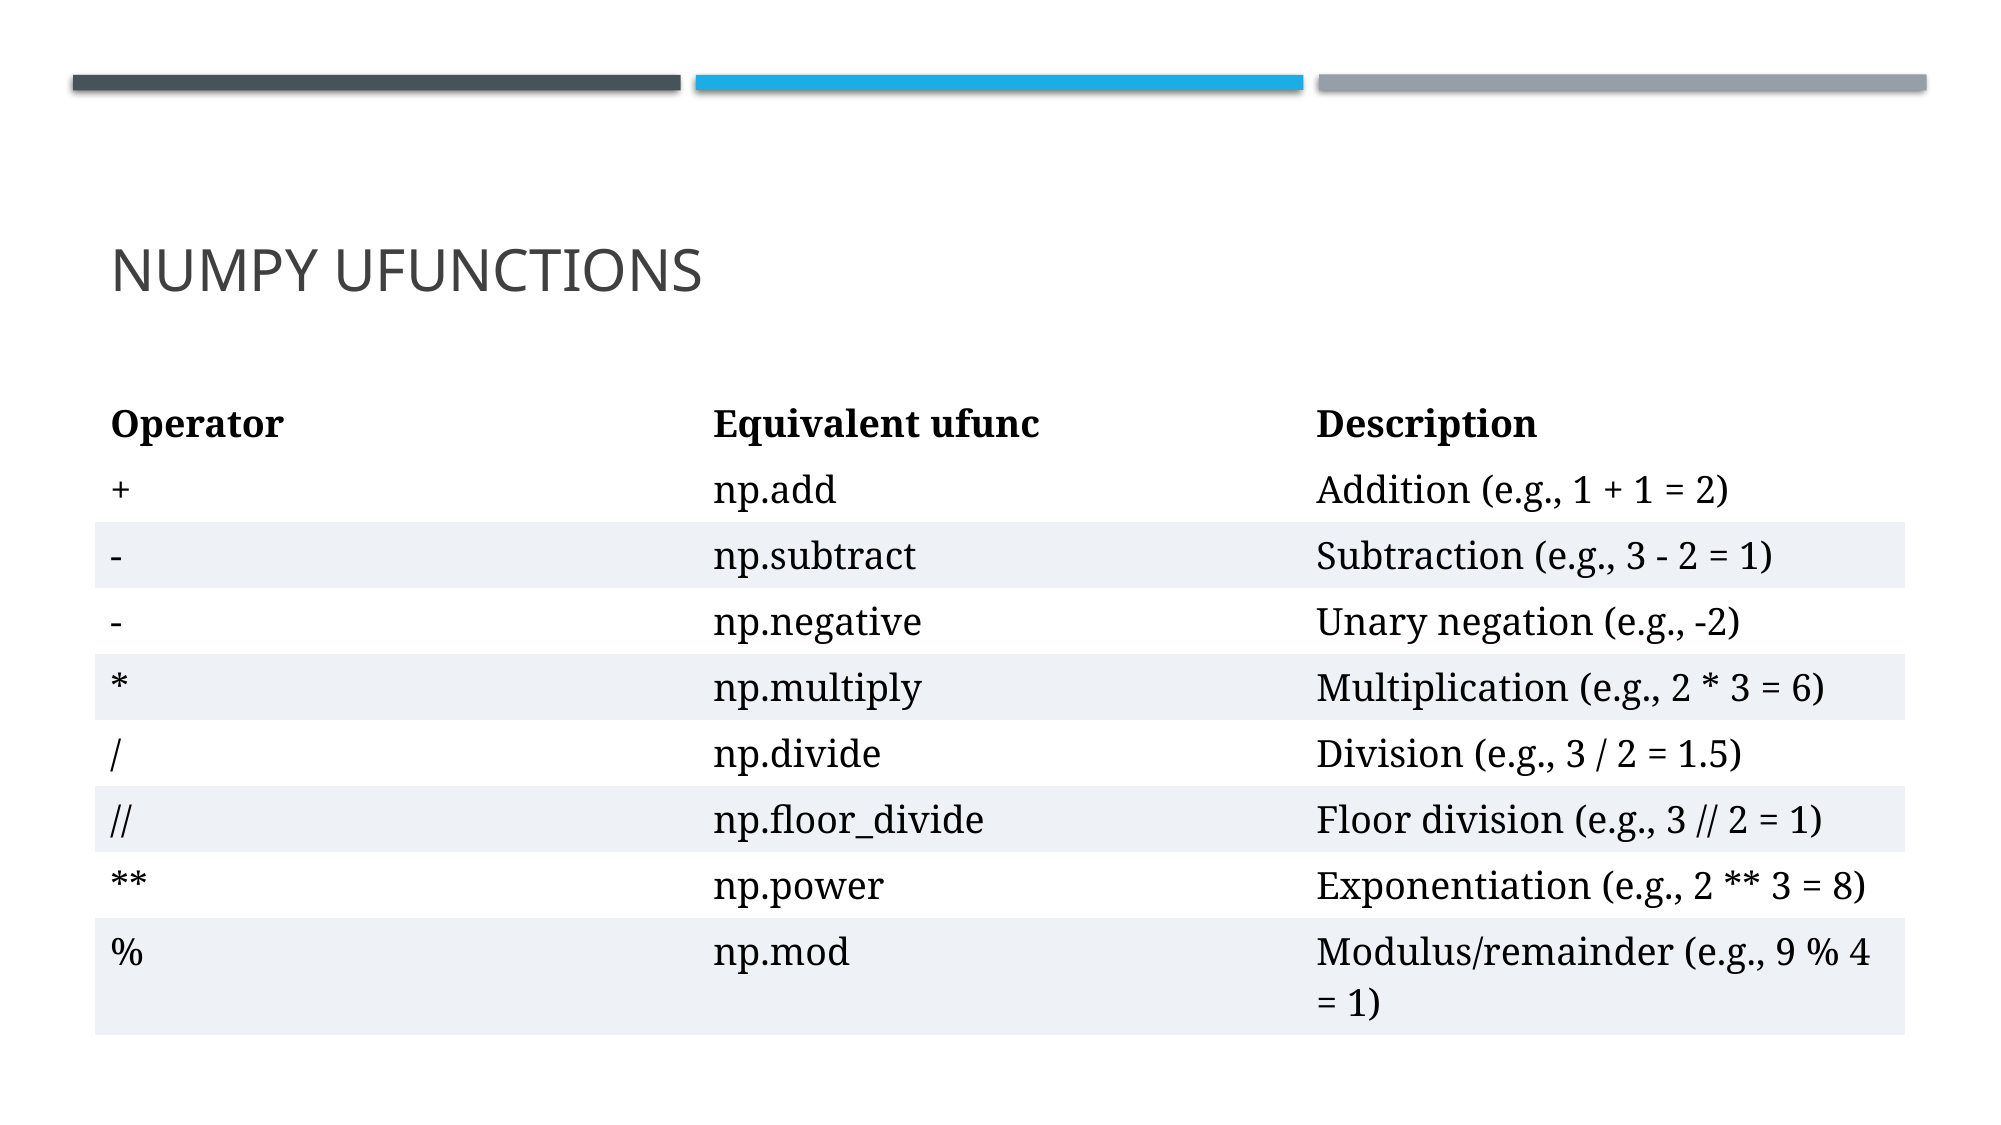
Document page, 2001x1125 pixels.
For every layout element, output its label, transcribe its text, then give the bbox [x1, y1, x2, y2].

table_cell // [95, 786, 698, 852]
table_cell Multiplication (e.g., 2 * 3 = 6) [1301, 654, 1905, 720]
table_cell % [95, 918, 698, 1035]
table_cell np.add [698, 456, 1301, 522]
table_header Description [1301, 390, 1905, 456]
table_cell Floor division (e.g., 3 // 2 = 1) [1301, 786, 1905, 852]
table_cell np.power [698, 852, 1301, 918]
table_cell np.divide [698, 720, 1301, 786]
table_cell Modulus/remainder (e.g., 9 % 4 = 1) [1301, 918, 1905, 1035]
table_cell np.mod [698, 918, 1301, 1035]
table_cell Subtraction (e.g., 3 - 2 = 1) [1301, 522, 1905, 588]
table_cell Division (e.g., 3 / 2 = 1.5) [1301, 720, 1905, 786]
table_cell + [95, 456, 698, 522]
table_cell np.subtract [698, 522, 1301, 588]
table_cell Unary negation (e.g., -2) [1301, 588, 1905, 654]
table_cell - [95, 522, 698, 588]
table_cell Addition (e.g., 1 + 1 = 2) [1301, 456, 1905, 522]
table_cell np.negative [698, 588, 1301, 654]
title Numpy ufunctions [95, 115, 1905, 311]
table_cell np.floor_divide [698, 786, 1301, 852]
table_cell - [95, 588, 698, 654]
table_cell np.multiply [698, 654, 1301, 720]
table_cell * [95, 654, 698, 720]
table_cell / [95, 720, 698, 786]
table_header Operator [95, 390, 698, 456]
table_header Equivalent ufunc [698, 390, 1301, 456]
table_cell Exponentiation (e.g., 2 ** 3 = 8) [1301, 852, 1905, 918]
table_cell ** [95, 852, 698, 918]
